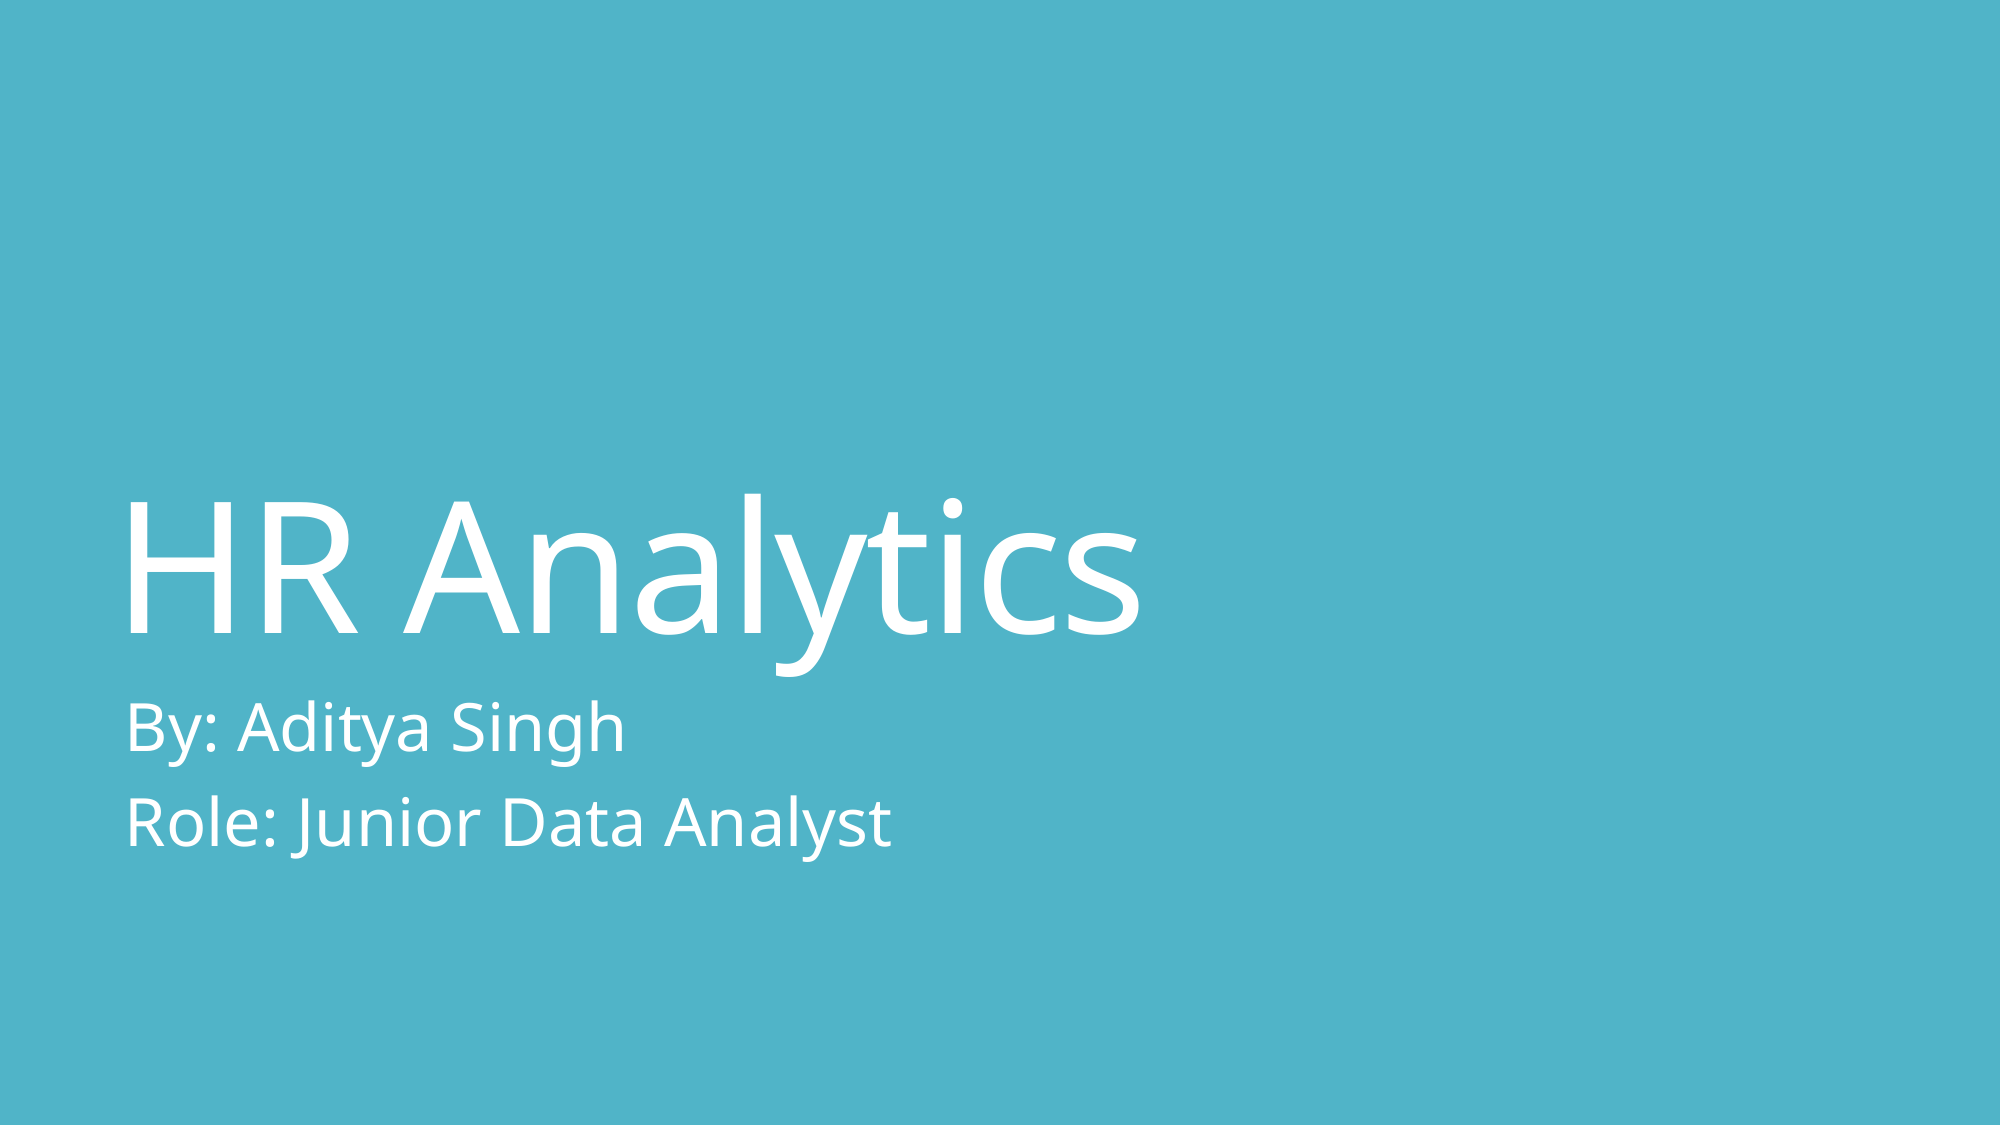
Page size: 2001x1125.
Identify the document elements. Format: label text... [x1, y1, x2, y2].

subtitle By: Aditya Singh Role: Junior Data Analyst [109, 690, 1624, 961]
title HR Analytics [98, 126, 1868, 677]
